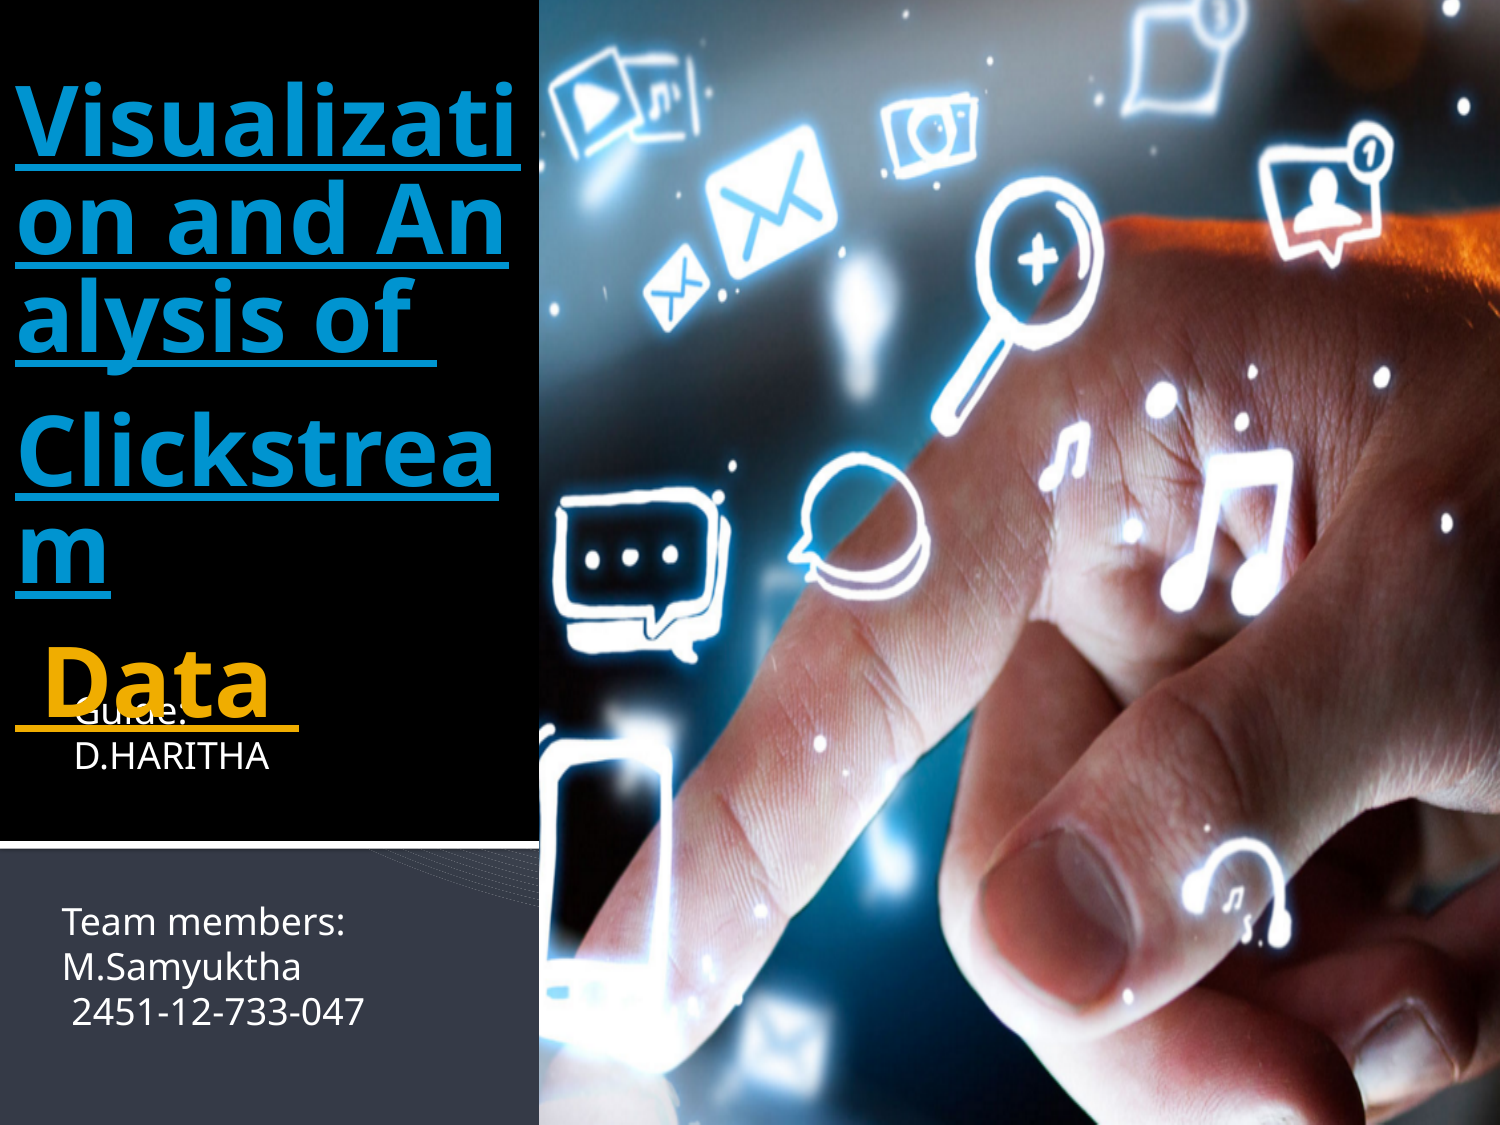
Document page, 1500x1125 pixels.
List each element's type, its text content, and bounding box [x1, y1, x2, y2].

text_box Guide: D.HARITHA [58, 679, 509, 785]
title Visualization and Analysis of Clickstream Data [0, 58, 533, 598]
picture [538, 0, 1500, 1125]
text_box Team members: M.Samyuktha 2451-12-733-047 [46, 890, 397, 1086]
